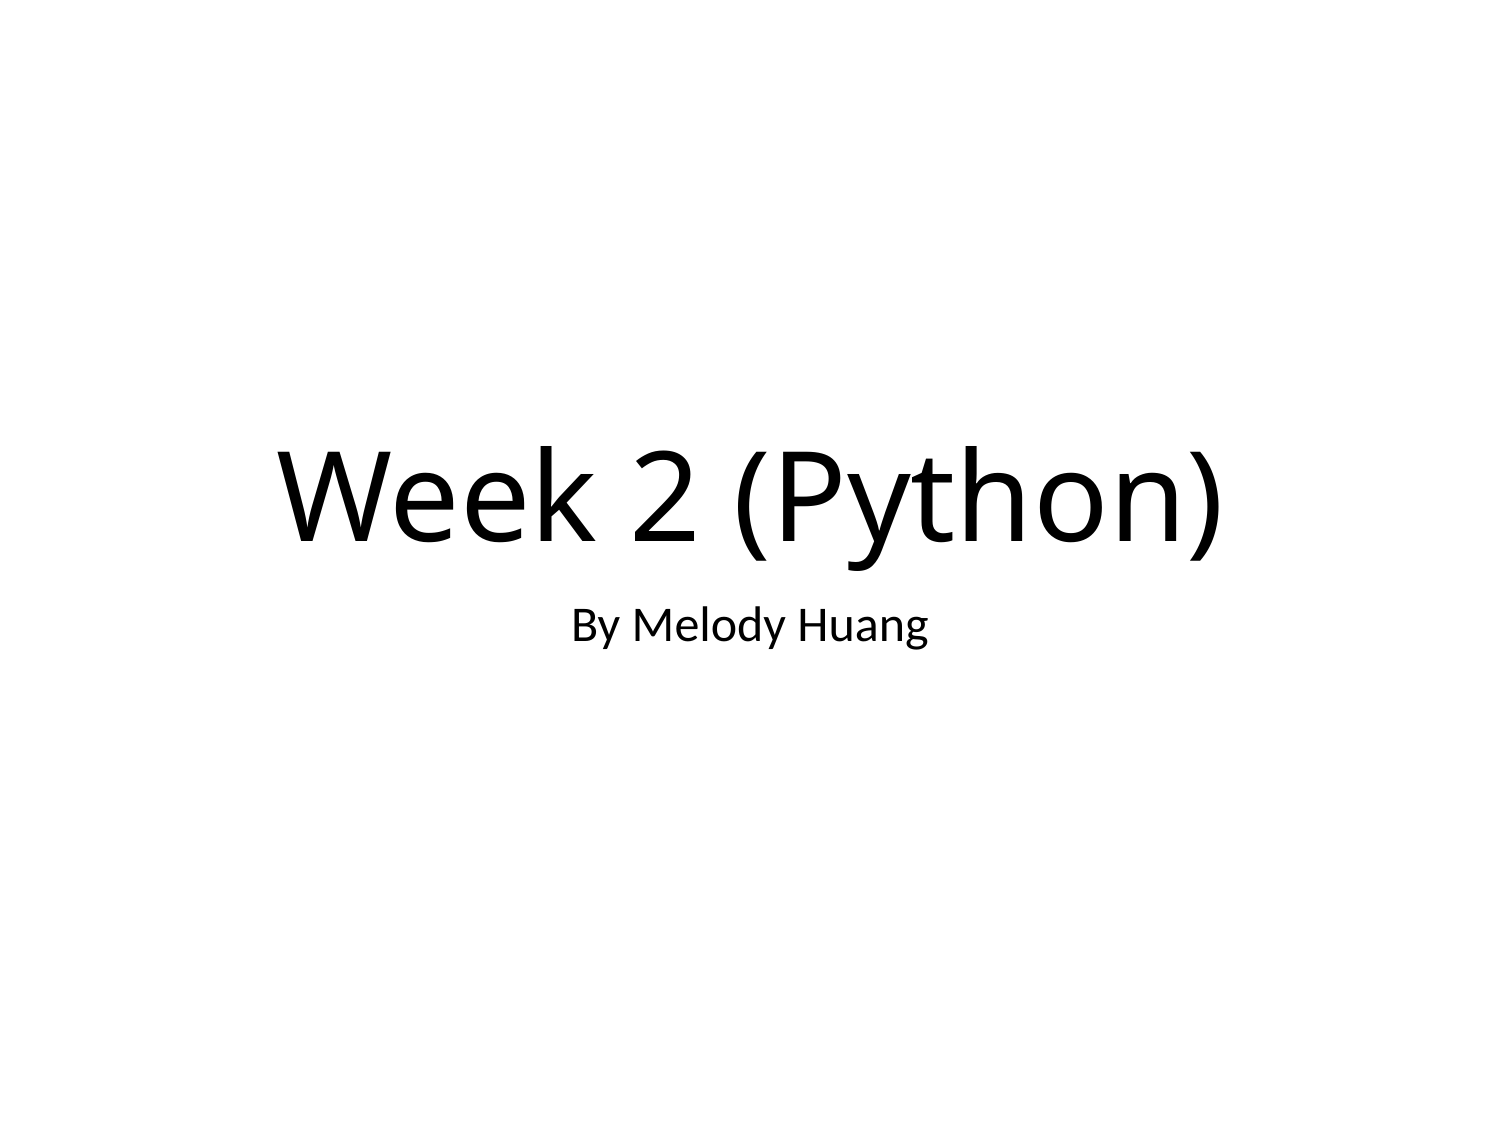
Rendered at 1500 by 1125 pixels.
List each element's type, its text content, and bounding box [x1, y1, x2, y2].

subtitle By Melody Huang [187, 590, 1313, 863]
title Week 2 (Python) [112, 184, 1388, 576]
